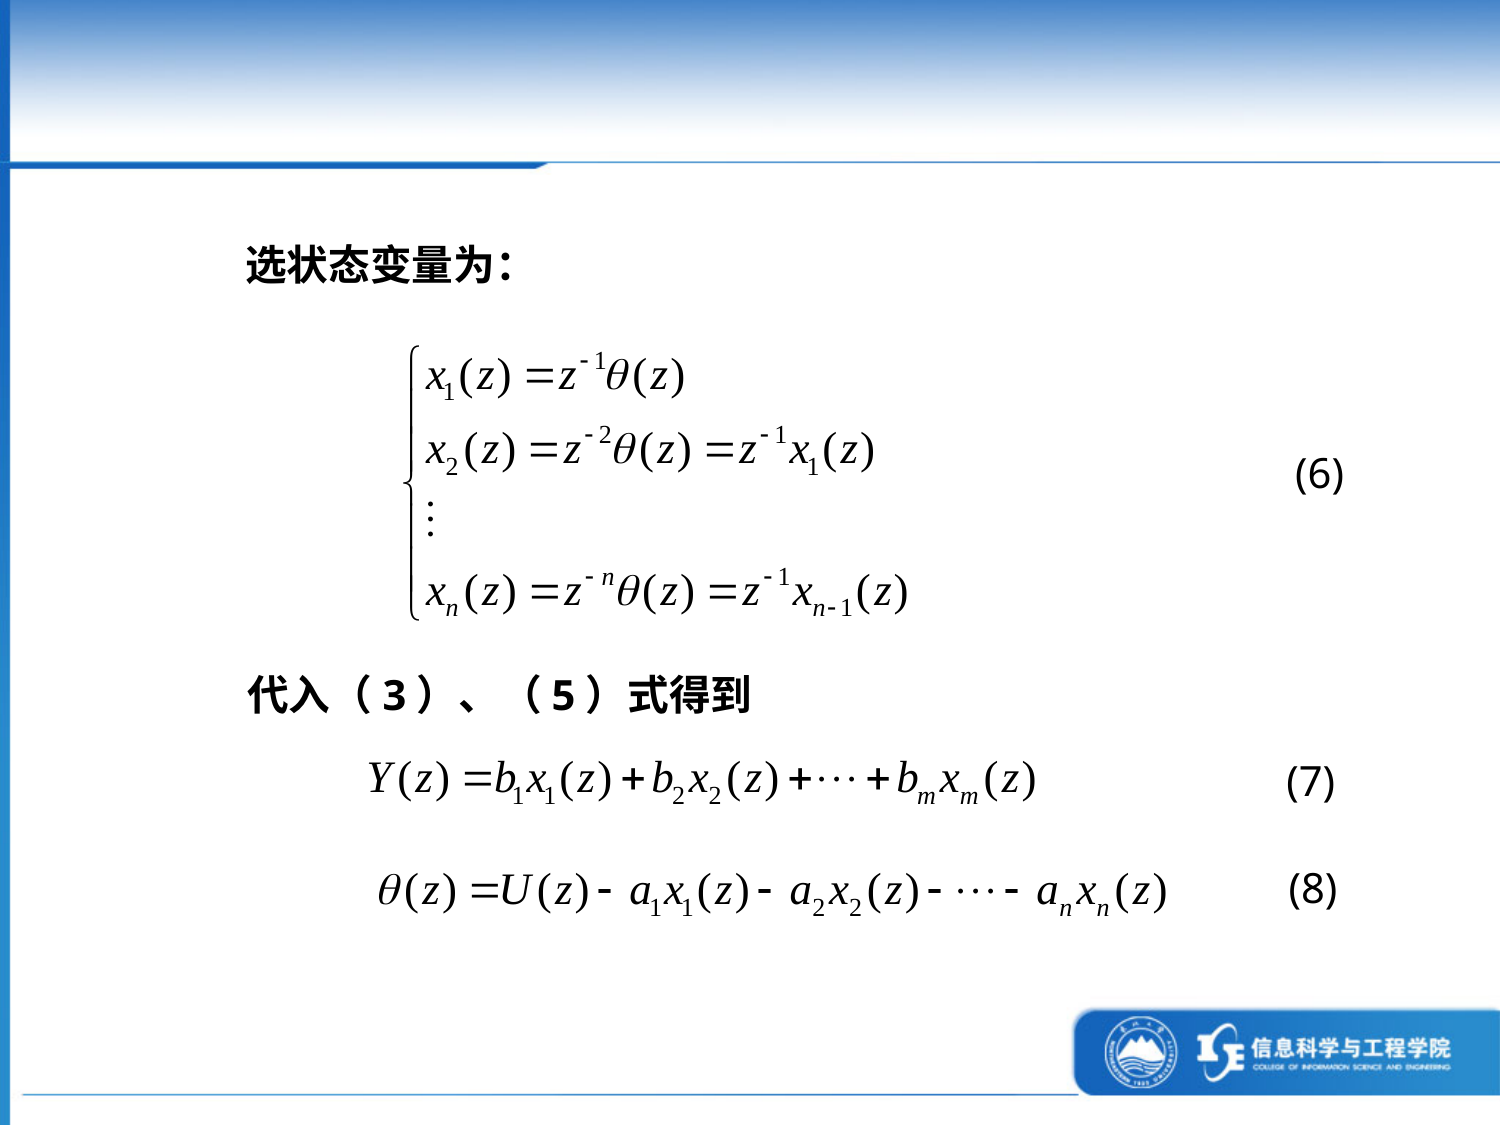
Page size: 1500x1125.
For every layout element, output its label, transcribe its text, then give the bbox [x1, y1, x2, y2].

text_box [362, 747, 1045, 816]
picture [0, 0, 1500, 1125]
text_box (7) [1271, 747, 1435, 813]
text_box (8) [1273, 854, 1446, 920]
text_box 选状态变量为： [230, 231, 811, 297]
text_box 代入（3）、（5）式得到 [232, 661, 931, 727]
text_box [371, 859, 1178, 927]
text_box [393, 336, 918, 630]
text_box (6) [1280, 439, 1435, 505]
